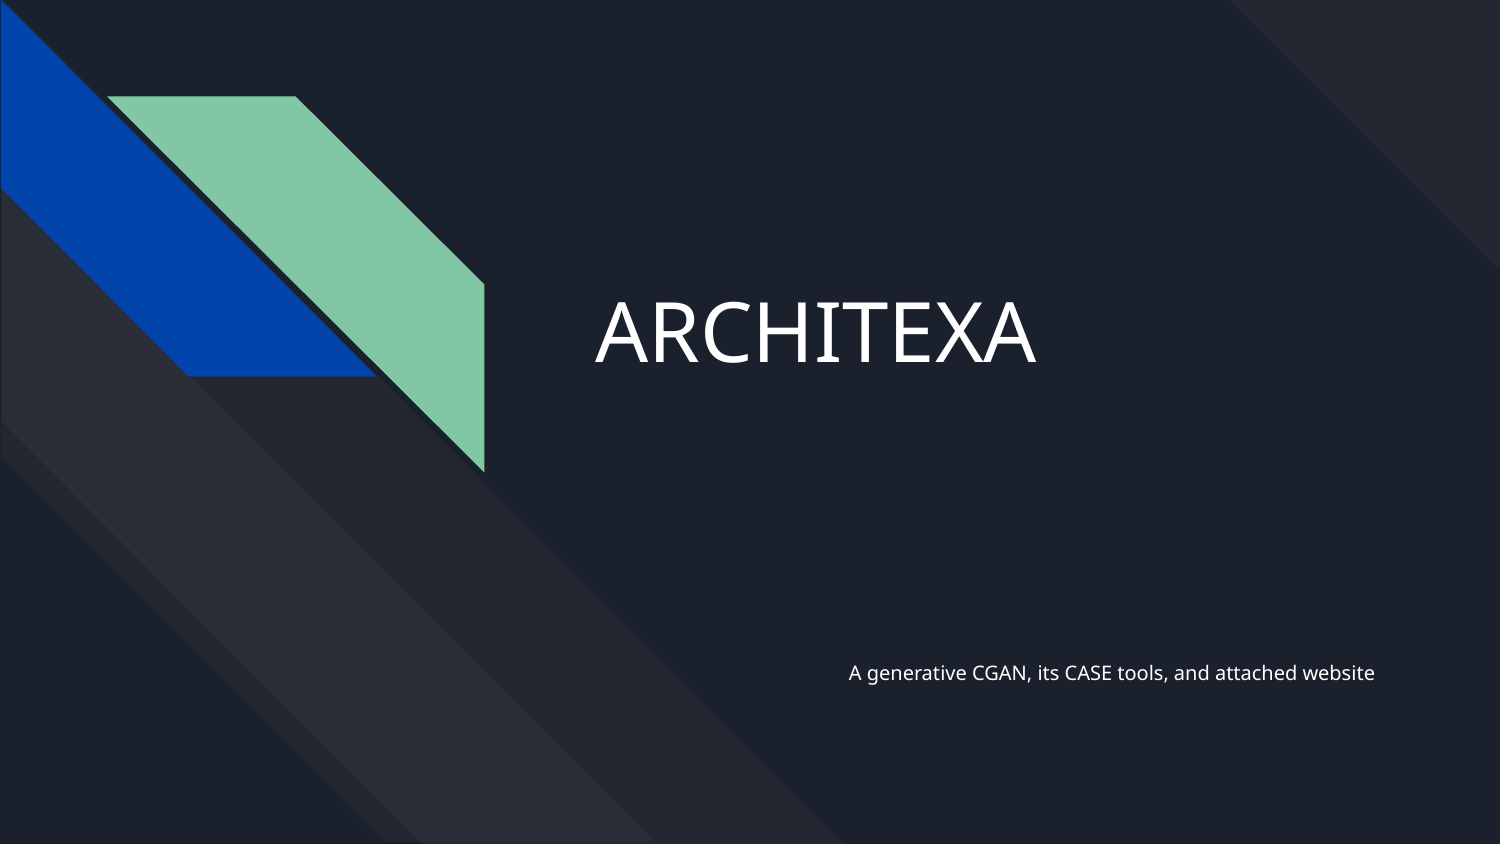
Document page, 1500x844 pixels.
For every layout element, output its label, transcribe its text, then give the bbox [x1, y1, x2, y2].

subtitle A generative CGAN, its CASE tools, and attached website [833, 643, 1404, 727]
title ARCHITEXA [580, 258, 1404, 518]
